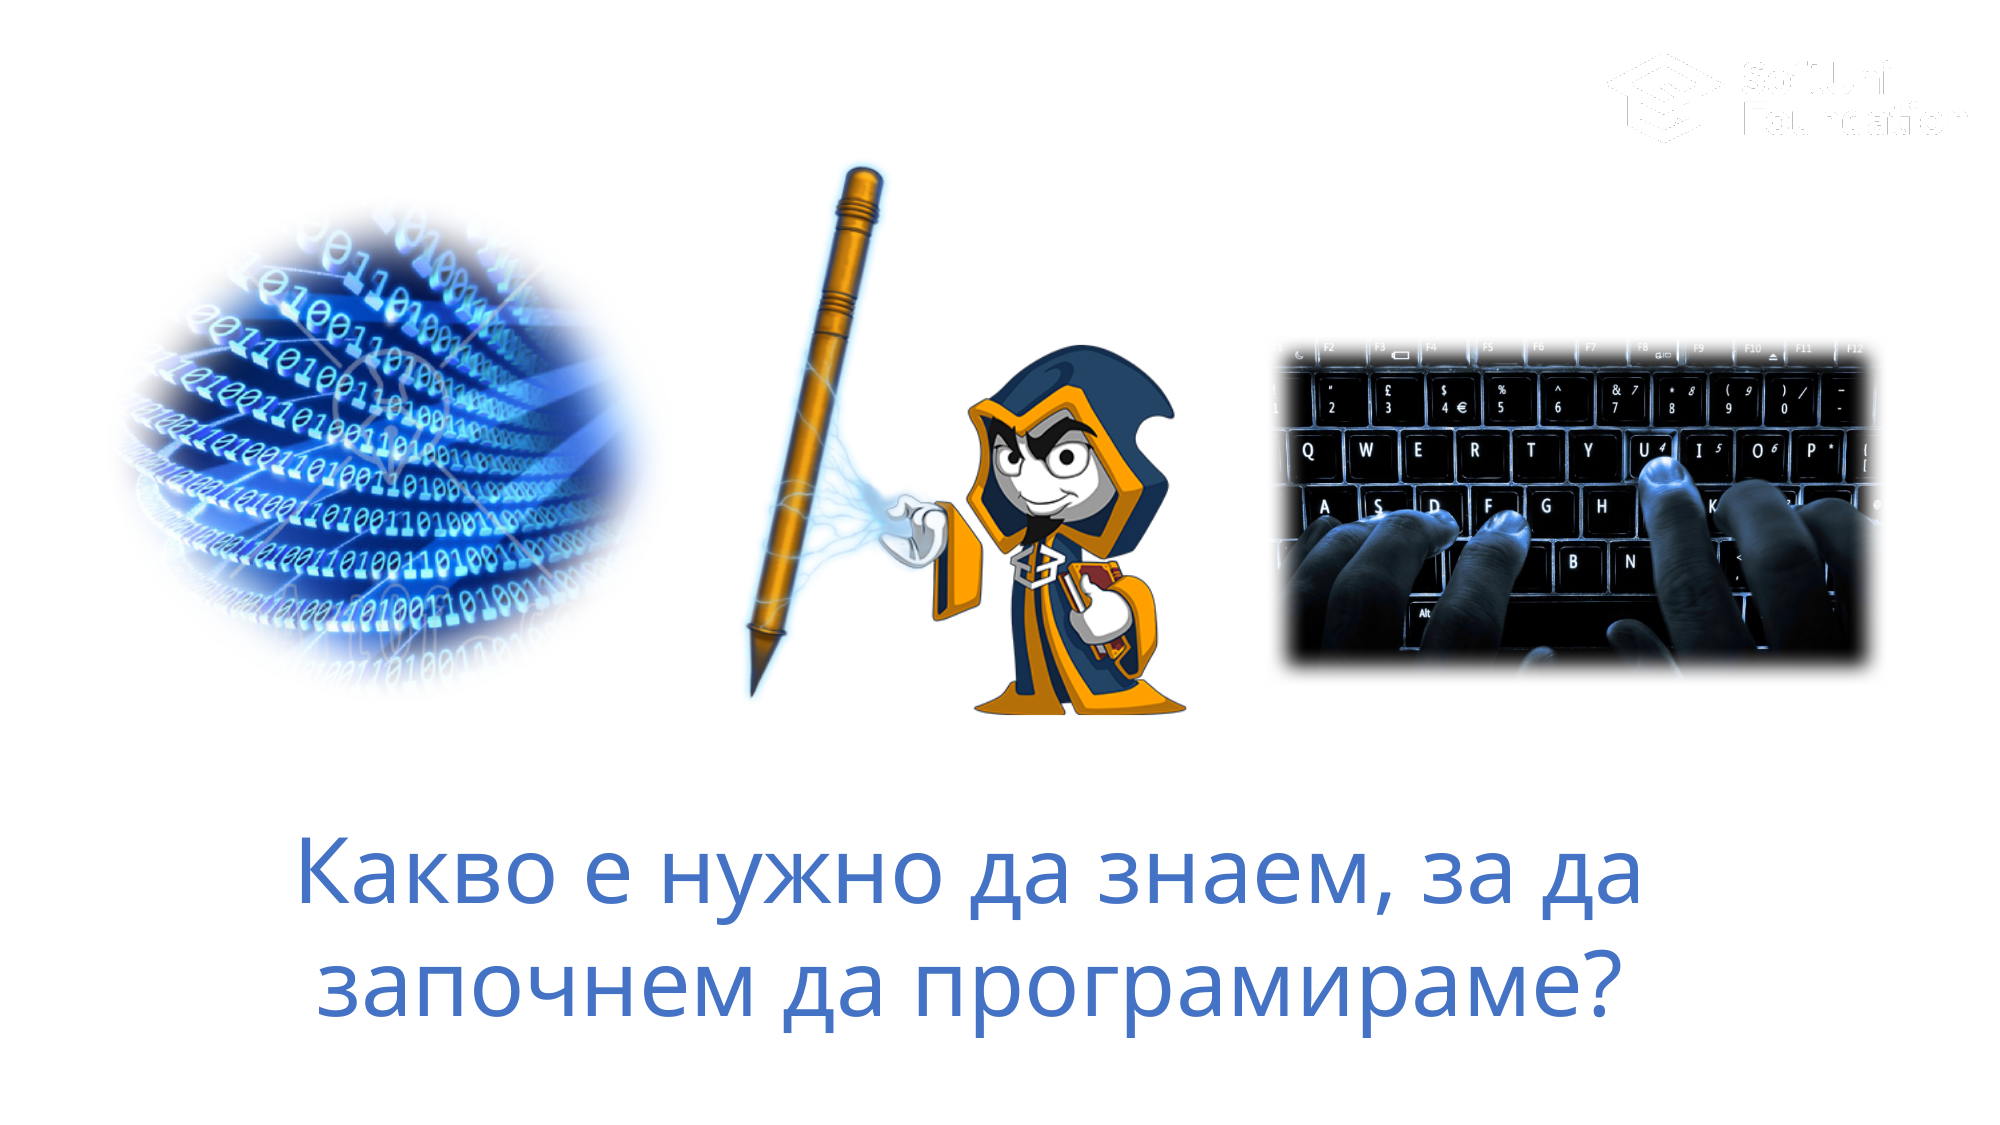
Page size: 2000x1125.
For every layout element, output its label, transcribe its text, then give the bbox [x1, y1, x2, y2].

picture [97, 188, 685, 711]
picture [1604, 52, 1968, 143]
picture [1265, 335, 1888, 686]
picture [724, 157, 1208, 742]
title Какво е нужно да знаем, за да започнем да програмираме? [237, 801, 1704, 1042]
